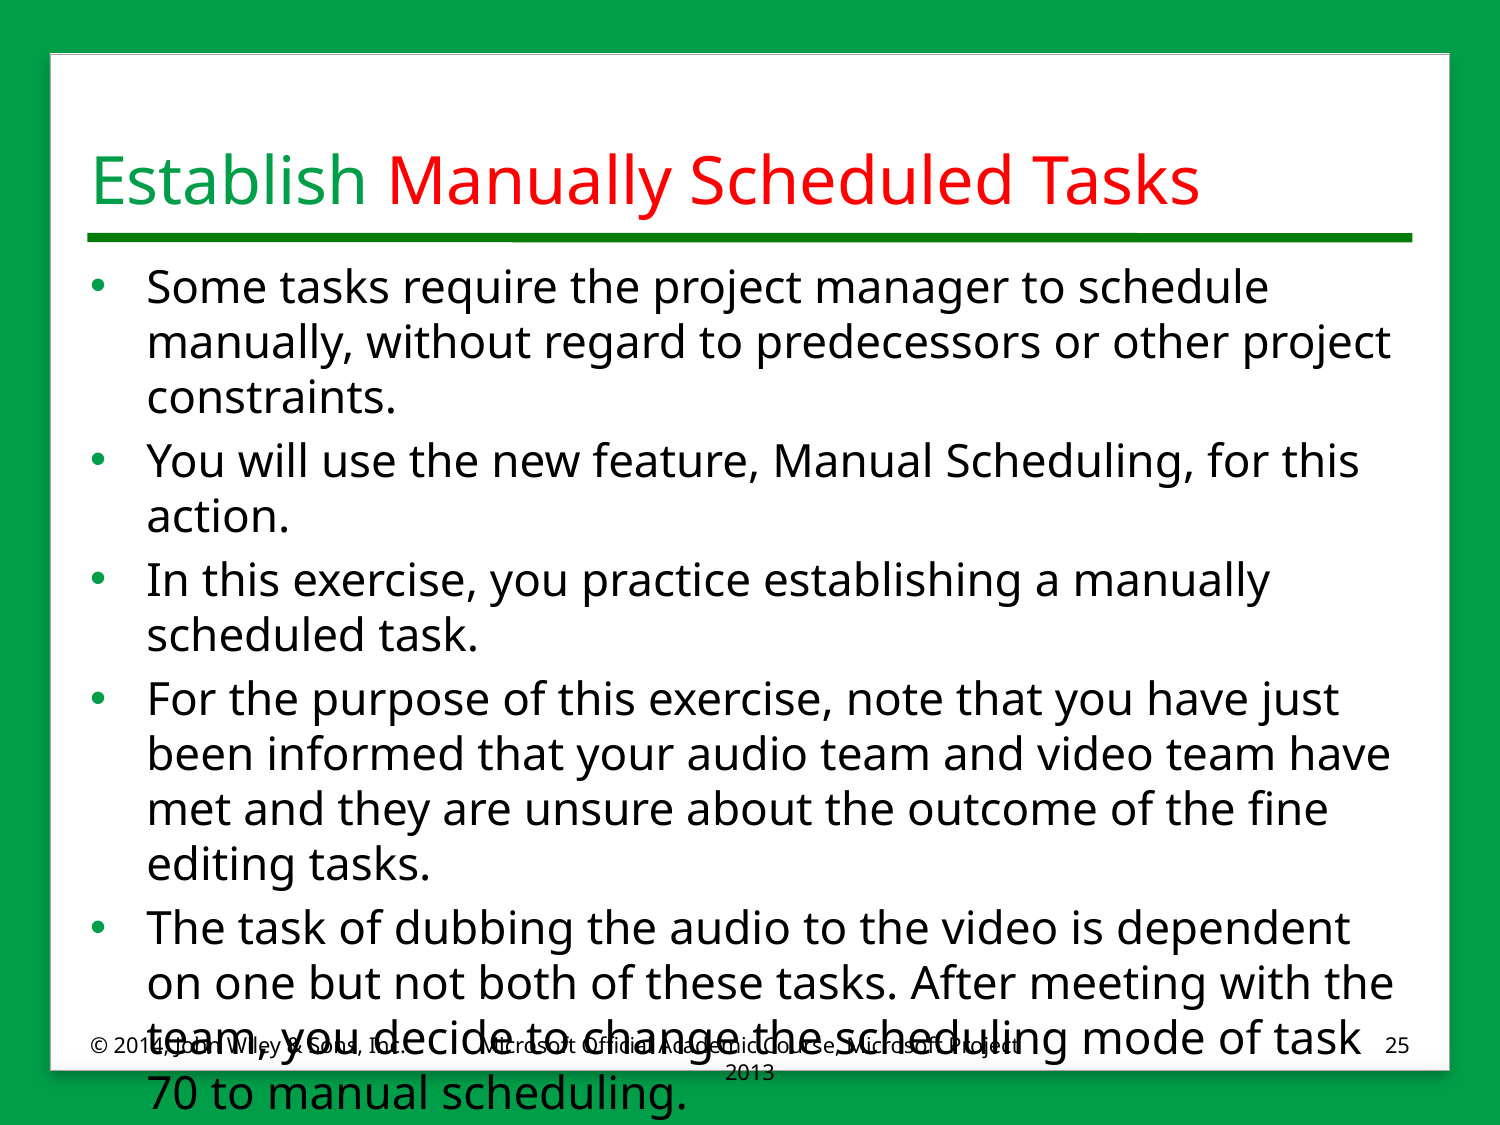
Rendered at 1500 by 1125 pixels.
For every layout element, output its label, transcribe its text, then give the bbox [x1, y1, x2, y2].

title Establish Manually Scheduled Tasks [74, 74, 1426, 226]
footer Microsoft Official Academic Course, Microsoft Project 2013 [449, 1024, 1051, 1103]
list Some tasks require the project manager to schedule manually, without regard to predecessors or other project constraints. You will use the new feature, Manual Scheduling, for this action. In this exercise, you practice establishing a manually scheduled task. For the purpose of this exercise, note that you have just been informed that your audio team and video team have met and they are unsure about the outcome of the fine editing tasks. The task of dubbing the audio to the video is dependent on one but not both of these tasks. After meeting with the team, you decide to change the scheduling mode of task 70 to manual scheduling. [75, 249, 1425, 1063]
slide_number 25 [1074, 1024, 1426, 1103]
slide_number © 2014, John Wiley & Sons, Inc. [74, 1024, 426, 1103]
